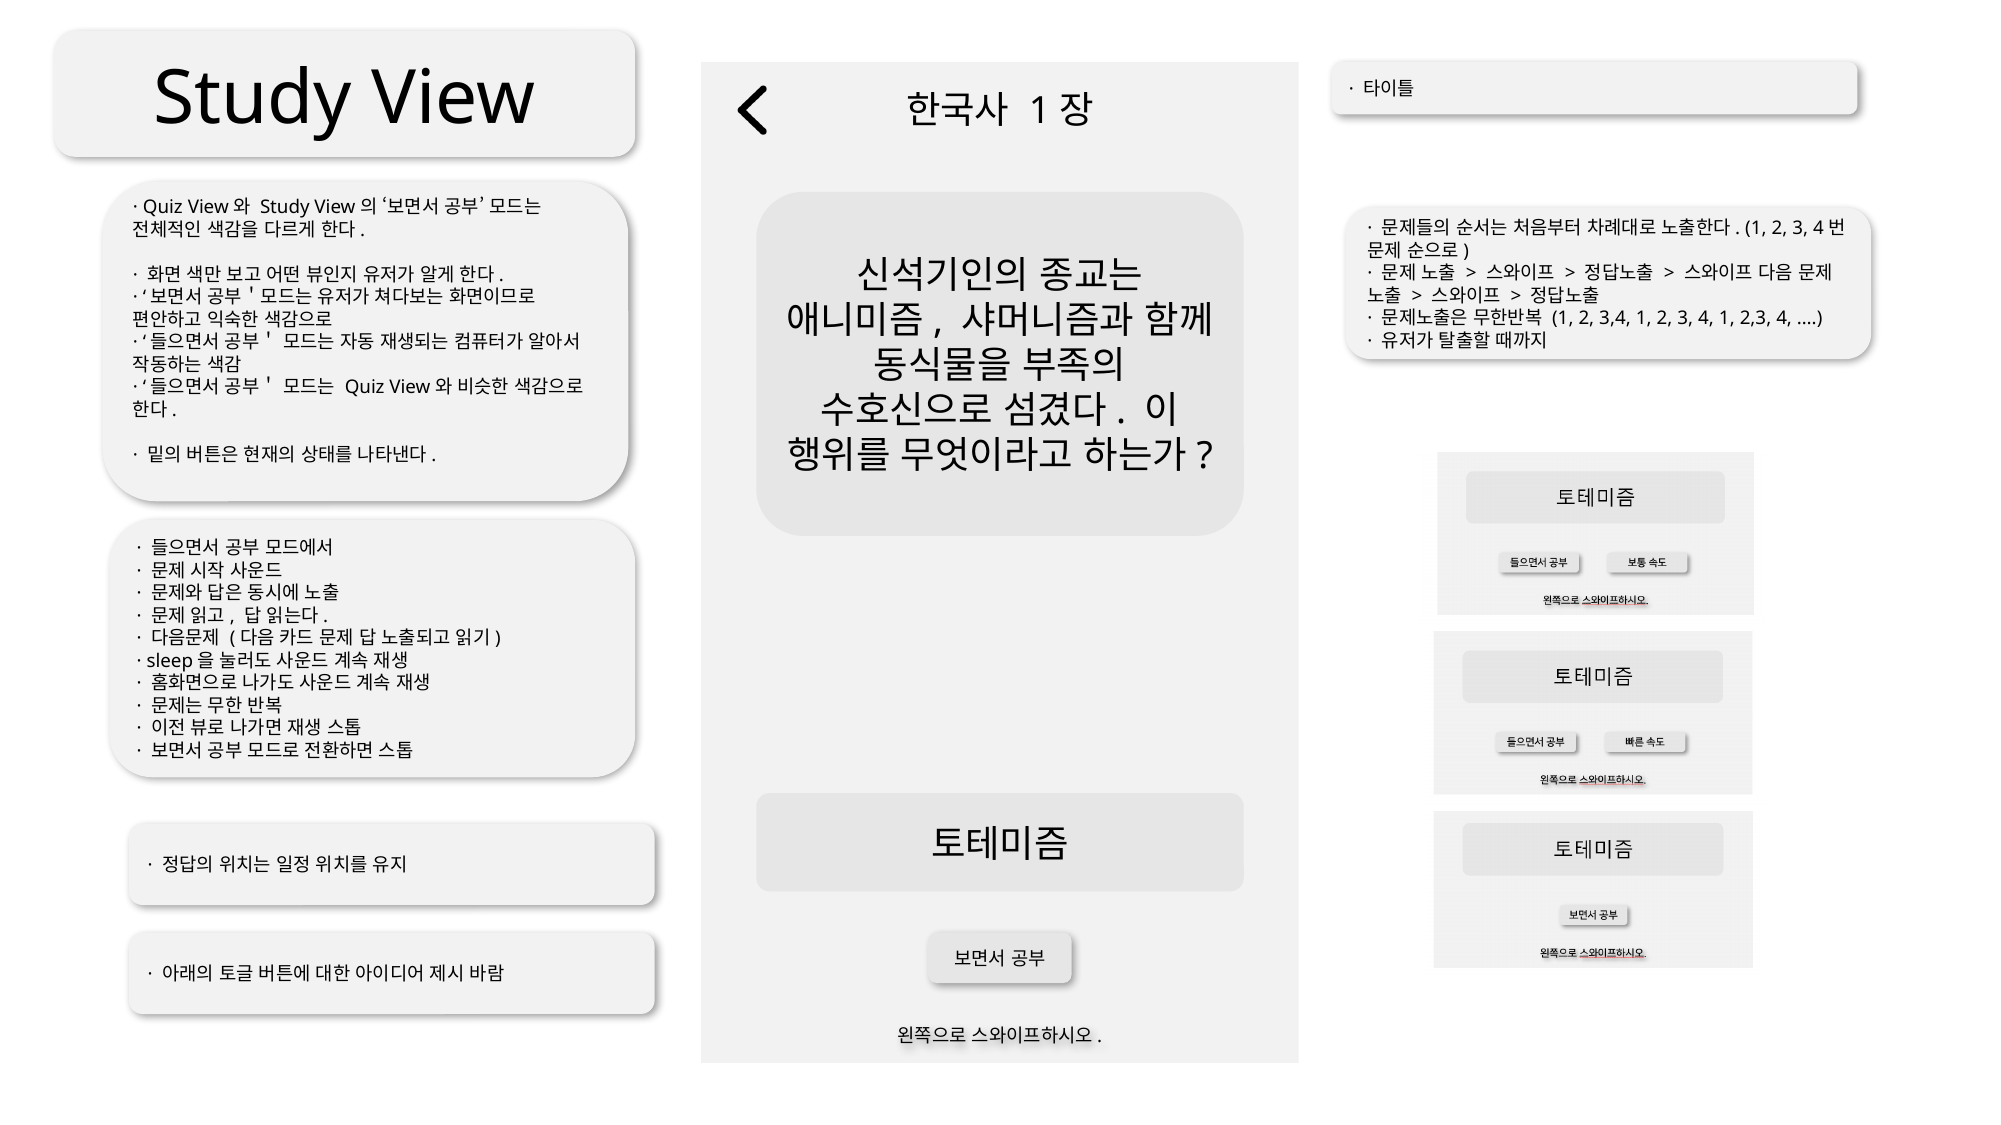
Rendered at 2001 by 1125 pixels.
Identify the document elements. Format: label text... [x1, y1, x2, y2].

picture [713, 71, 791, 149]
text_box 보면서 공부 [927, 931, 1073, 985]
text_box 한국사 1장 [817, 79, 1183, 139]
text_box 신석기인의 종교는 애니미즘, 샤머니즘과 함께 동식물을 부족의 수호신으로 섬겼다. 이 행위를 무엇이라고 하는가? [755, 190, 1245, 537]
text_box · 타이틀 [1330, 60, 1859, 116]
text_box · 아래의 토글 버튼에 대한 아이디어 제시 바람 [127, 931, 656, 1016]
text_box · 들으면서 공부 모드에서 · 문제 시작 사운드 · 문제와 답은 동시에 노출 · 문제 읽고, 답 읽는다. · 다음문제 (다음 카드 문제 답 노출되고 읽기) · sleep을 눌러도 사운드 계속 재생 · 홈화면으로 나가도 사운드 계속 재생 · 문제는 무한 반복 · 이전 뷰로 나가면 재생 스톱 · 보면서 공부 모드로 전환하면 스톱 [108, 518, 637, 779]
text_box 왼쪽으로 스와이프하시오. [735, 1016, 1264, 1055]
picture [1418, 452, 1765, 624]
picture [1425, 811, 1760, 974]
text_box Study View [53, 29, 637, 158]
text_box · 문제들의 순서는 처음부터 차례대로 노출한다. (1, 2, 3, 4번 문제 순으로) · 문제 노출 > 스와이프 > 정답노출 > 스와이프 다음 문제 노출 > 스와이프 > 정답노출 · 문제노출은 무한반복 (1, 2, 3,4, 1, 2, 3, 4, 1, 2,3, 4, ….) · 유저가 탈출할 때까지 [1344, 206, 1873, 361]
text_box · Quiz View와 Study View의 ‘보면서 공부’ 모드는 전체적인 색감을 다르게 한다. · 화면 색만 보고 어떤 뷰인지 유저가 알게 한다. · ‘보면서 공부＇모드는 유저가 쳐다보는 화면이므로 편안하고 익숙한 색감으로 · ‘들으면서 공부＇ 모드는 자동 재생되는 컴퓨터가 알아서 작동하는 색감 · ‘들으면서 공부＇ 모드는 Quiz View와 비슷한 색감으로 한다. · 밑의 버튼은 현재의 상태를 나타낸다. [101, 180, 630, 503]
picture [1425, 631, 1767, 805]
text_box · 정답의 위치는 일정 위치를 유지 [127, 822, 656, 907]
text_box 토테미즘 [755, 792, 1245, 893]
text_box [700, 61, 1300, 1064]
